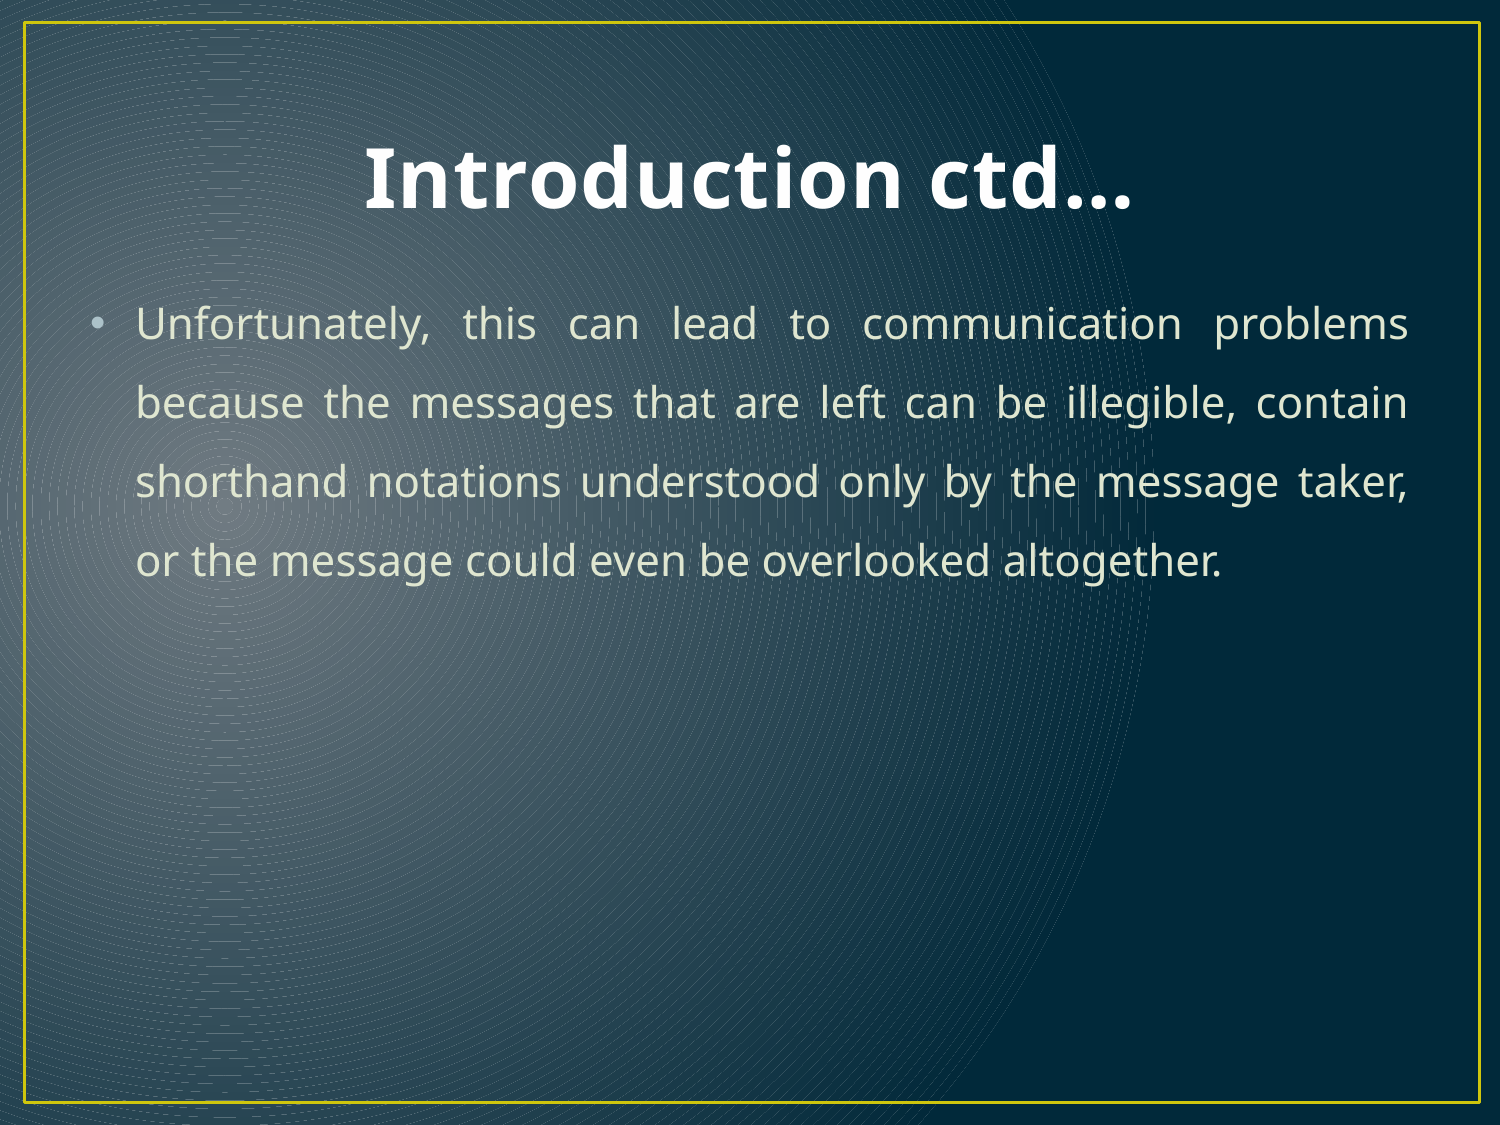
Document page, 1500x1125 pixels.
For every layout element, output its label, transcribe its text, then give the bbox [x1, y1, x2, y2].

list Unfortunately, this can lead to communication problems because the messages that are left can be illegible, contain shorthand notations understood only by the message taker, or the message could even be overlooked altogether. [75, 262, 1425, 1005]
title Introduction ctd… [75, 45, 1425, 233]
